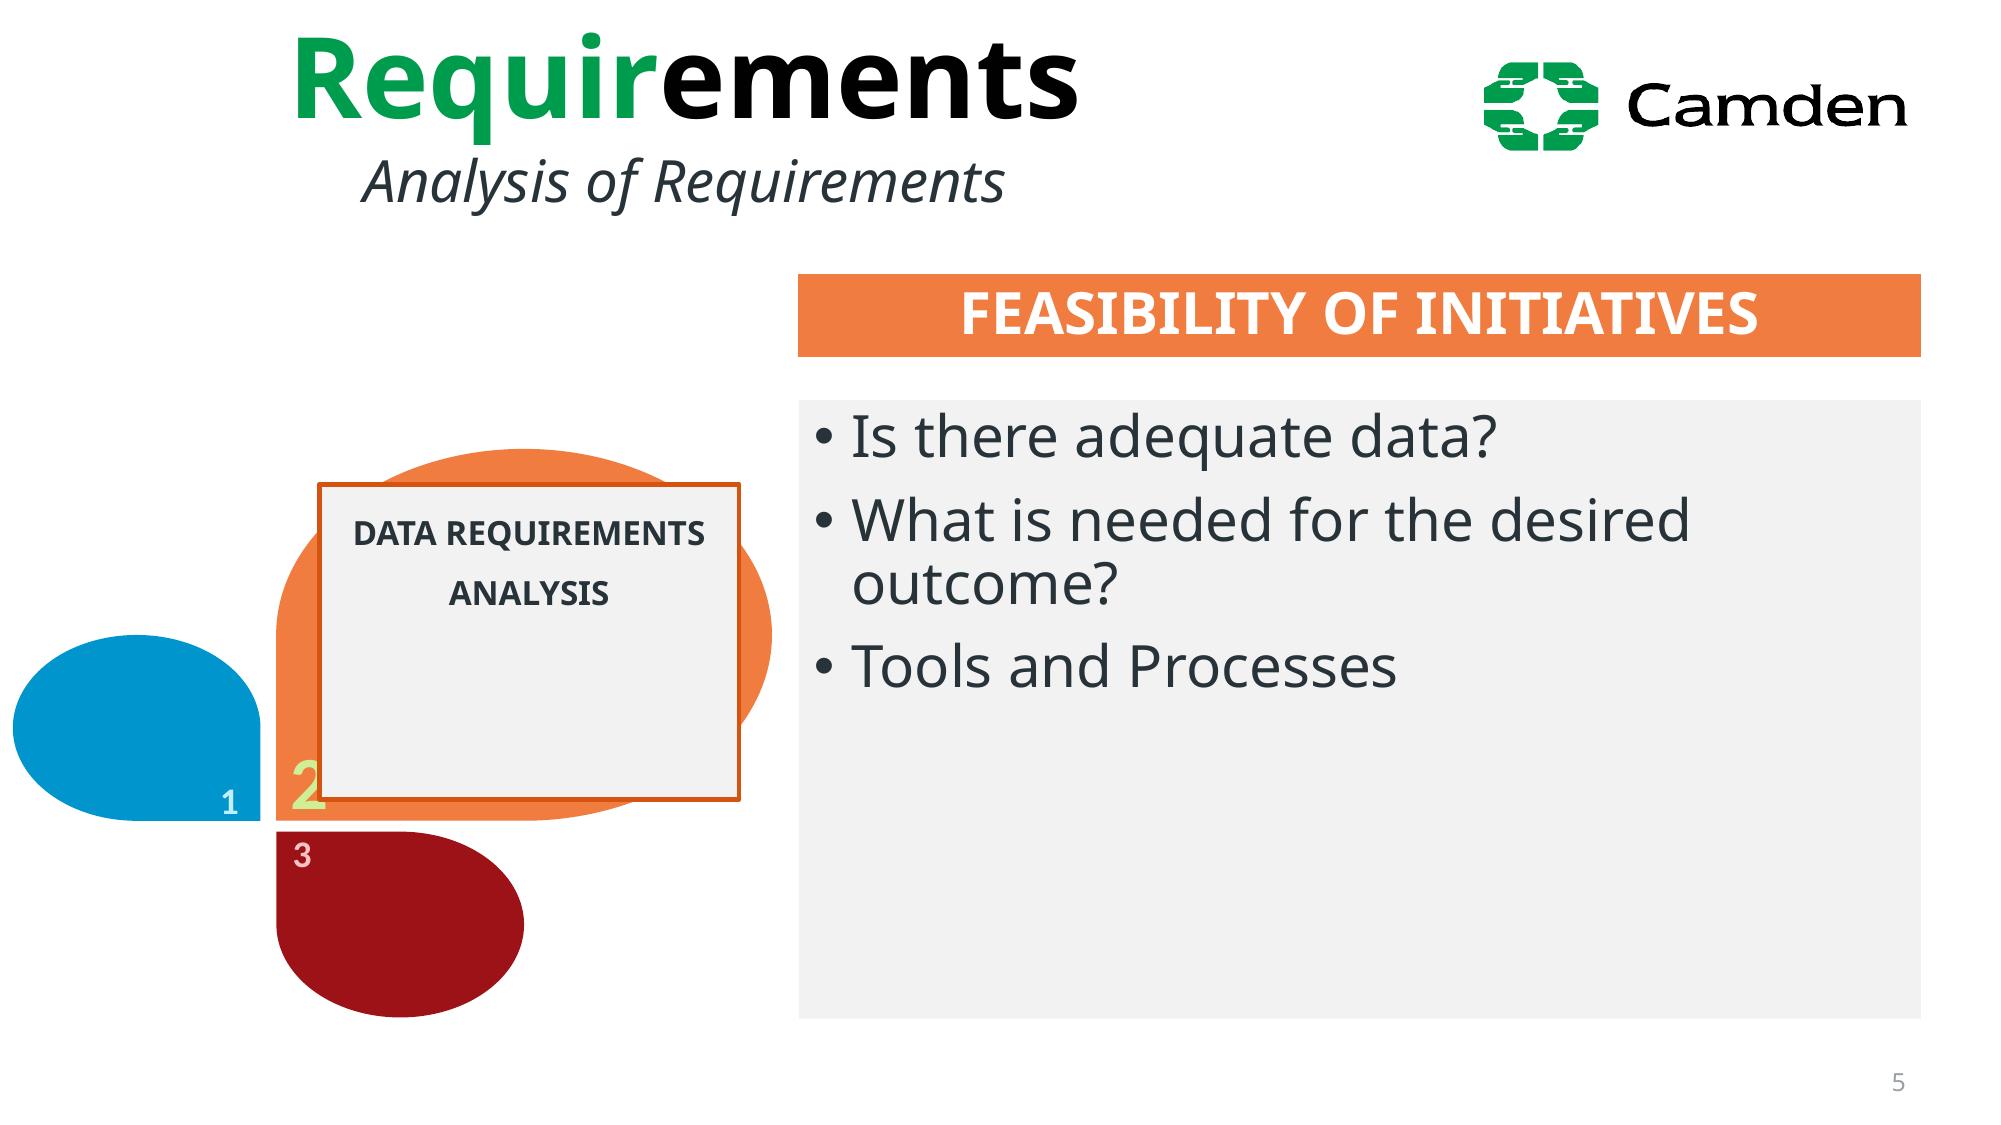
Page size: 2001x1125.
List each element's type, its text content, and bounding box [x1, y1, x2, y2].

picture [1362, 24, 2000, 188]
list Is there adequate data? What is needed for the desired outcome? Tools and Processes [798, 399, 1921, 1019]
list DATA REQUIREMENTS ANALYSIS [317, 482, 741, 802]
title Analysis of Requirements [217, 163, 1153, 240]
text_box Requirements [111, 0, 1259, 163]
list FEASIBILITY OF INITIATIVES [798, 274, 1921, 357]
slide_number 5 [1470, 1060, 1921, 1107]
